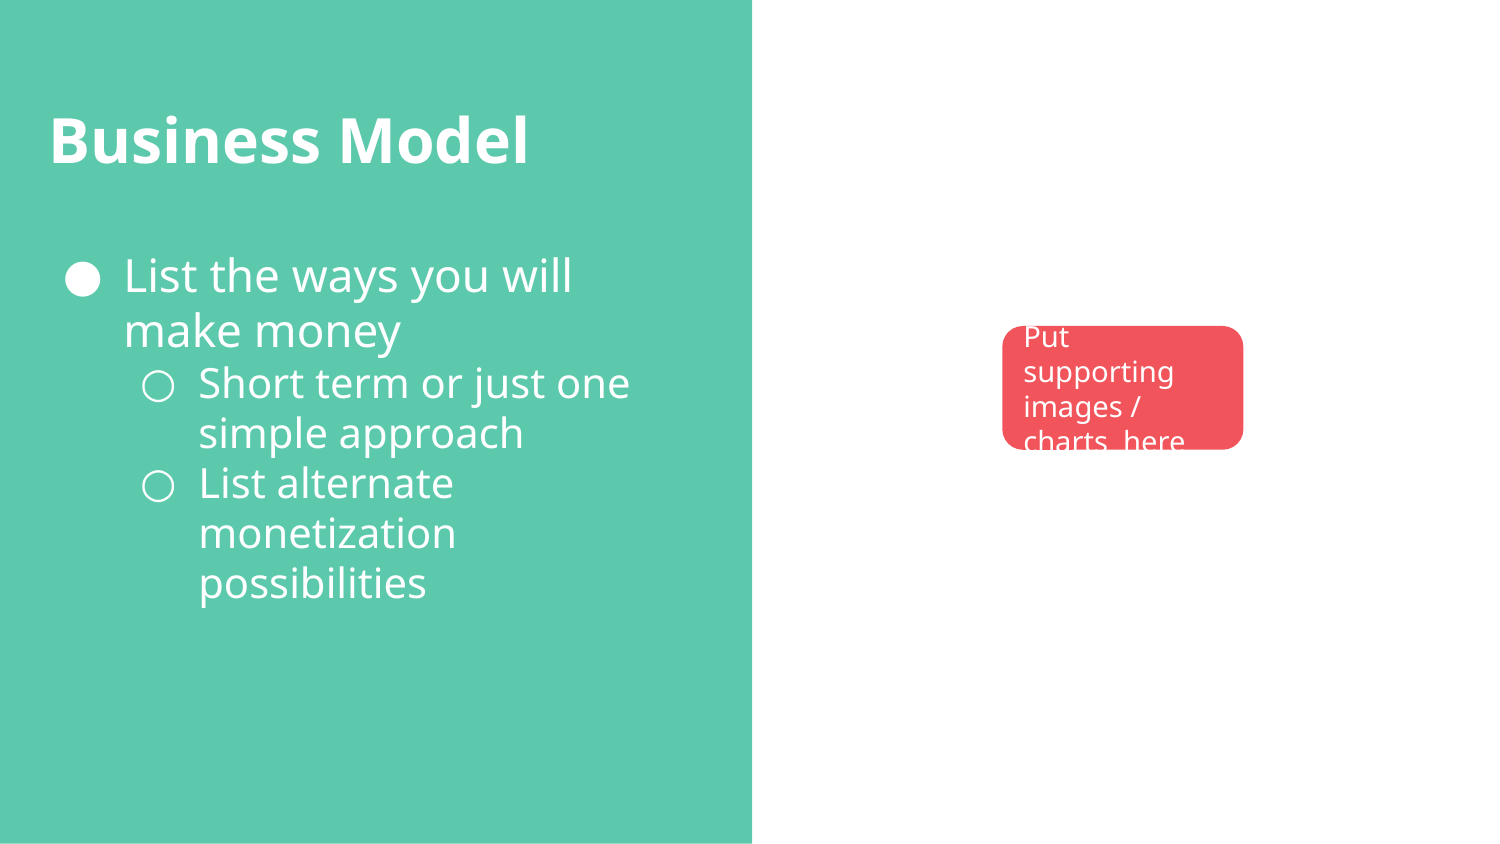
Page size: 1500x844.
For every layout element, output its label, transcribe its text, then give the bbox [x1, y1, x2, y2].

text_box Business Model [33, 86, 682, 186]
text_box Put supporting images / charts here [1002, 325, 1244, 450]
text_box List the ways you will make money Short term or just one simple approach List alternate monetization possibilities [33, 231, 704, 758]
